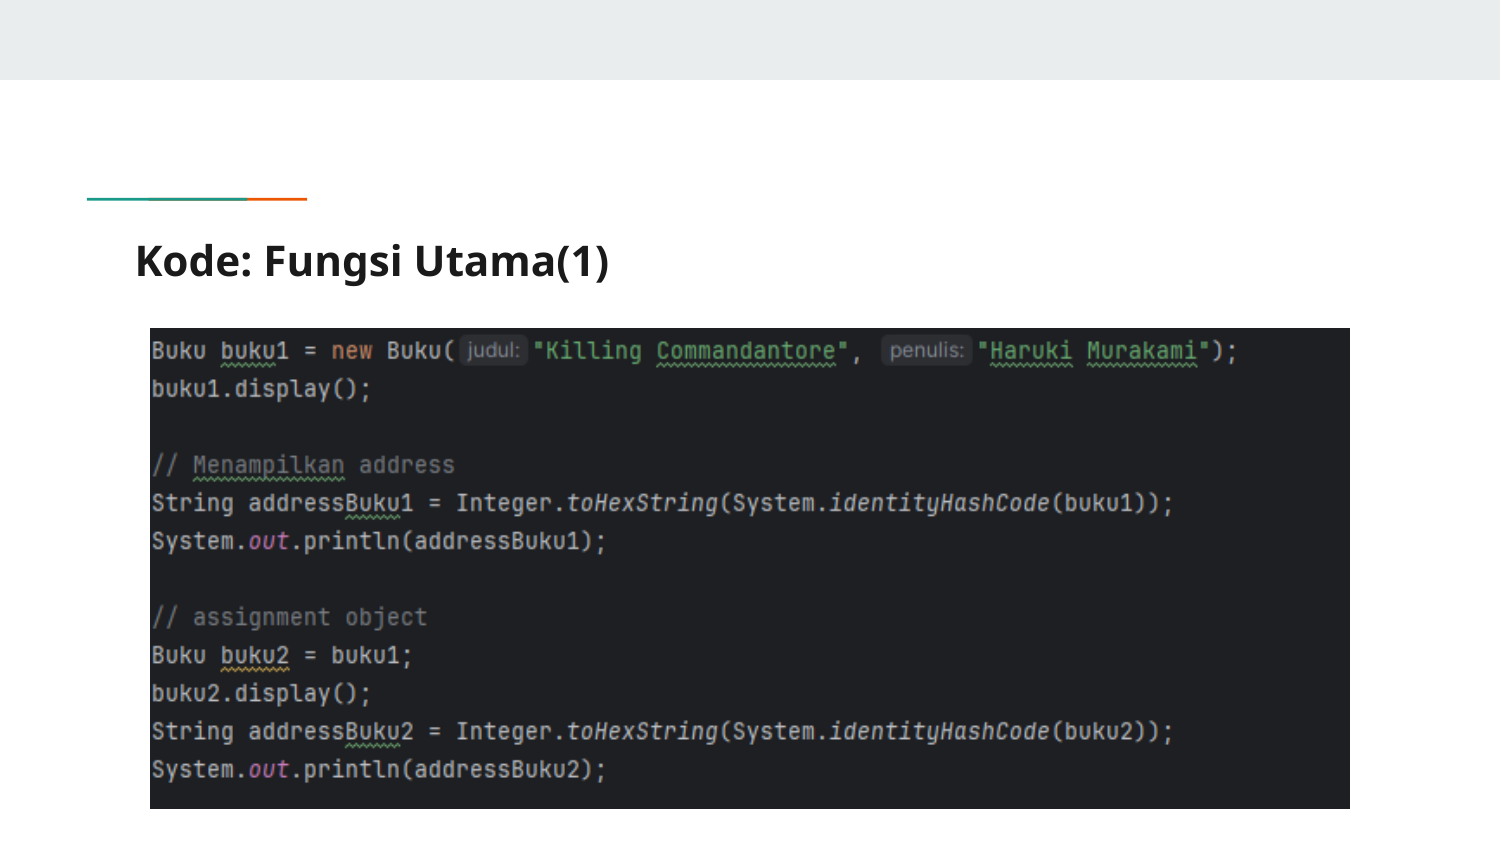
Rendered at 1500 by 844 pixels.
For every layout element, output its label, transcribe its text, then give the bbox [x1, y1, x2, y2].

picture [150, 328, 1350, 810]
title Kode: Fungsi Utama(1) [119, 216, 1381, 305]
